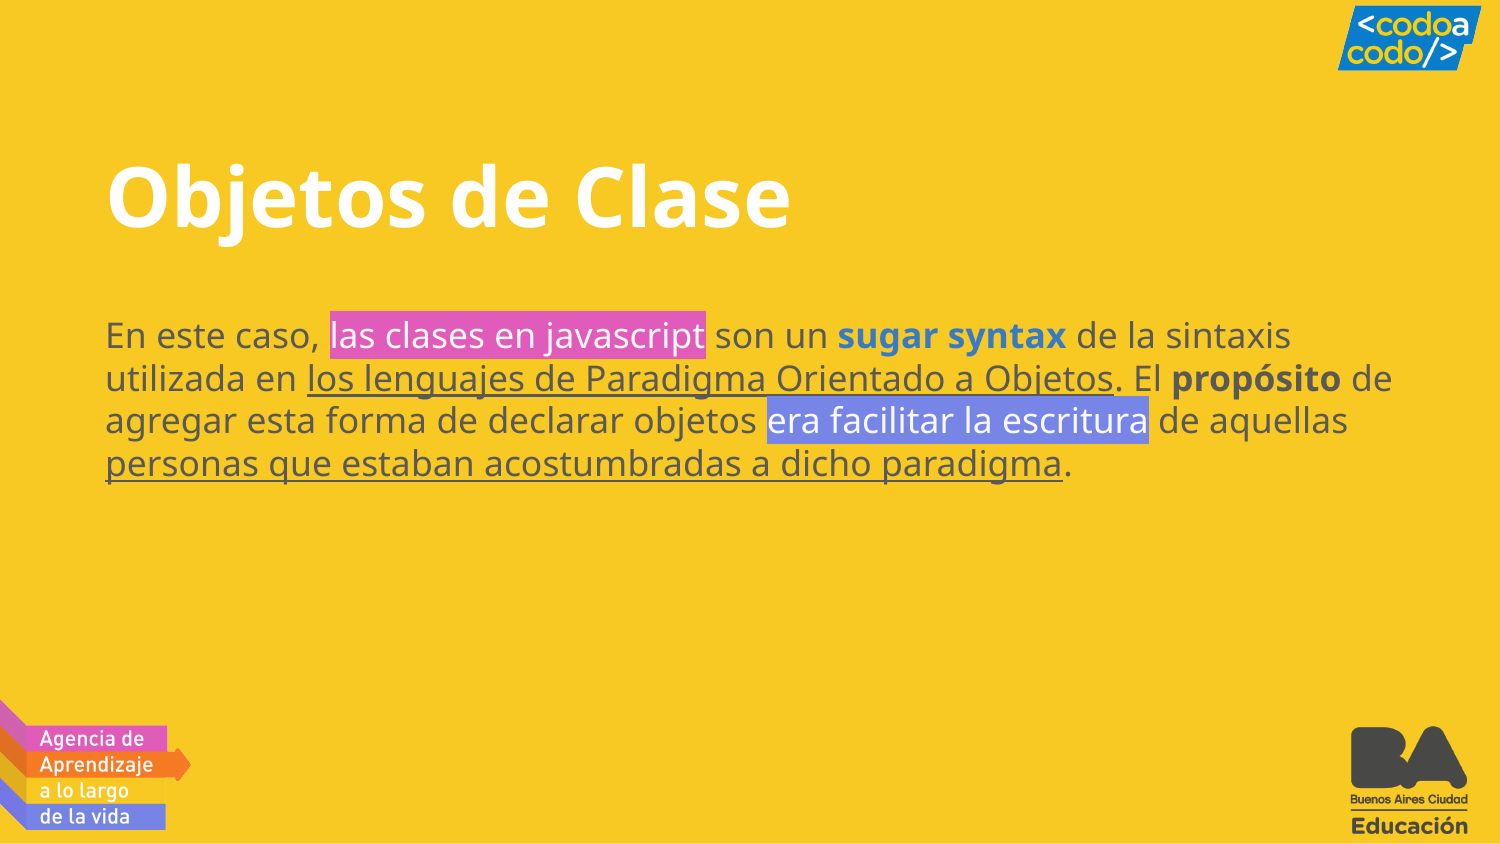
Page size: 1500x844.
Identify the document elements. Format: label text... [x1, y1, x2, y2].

title Objetos de Clase [90, 1, 1410, 259]
subtitle En este caso, las clases en javascript son un sugar syntax de la sintaxis utilizada en los lenguajes de Paradigma Orientado a Objetos. El propósito de agregar esta forma de declarar objetos era facilitar la escritura de aquellas personas que estaban acostumbradas a dicho paradigma. [90, 298, 1410, 546]
picture [1410, 5, 1482, 71]
picture [0, 699, 191, 830]
picture [1297, 668, 1500, 844]
